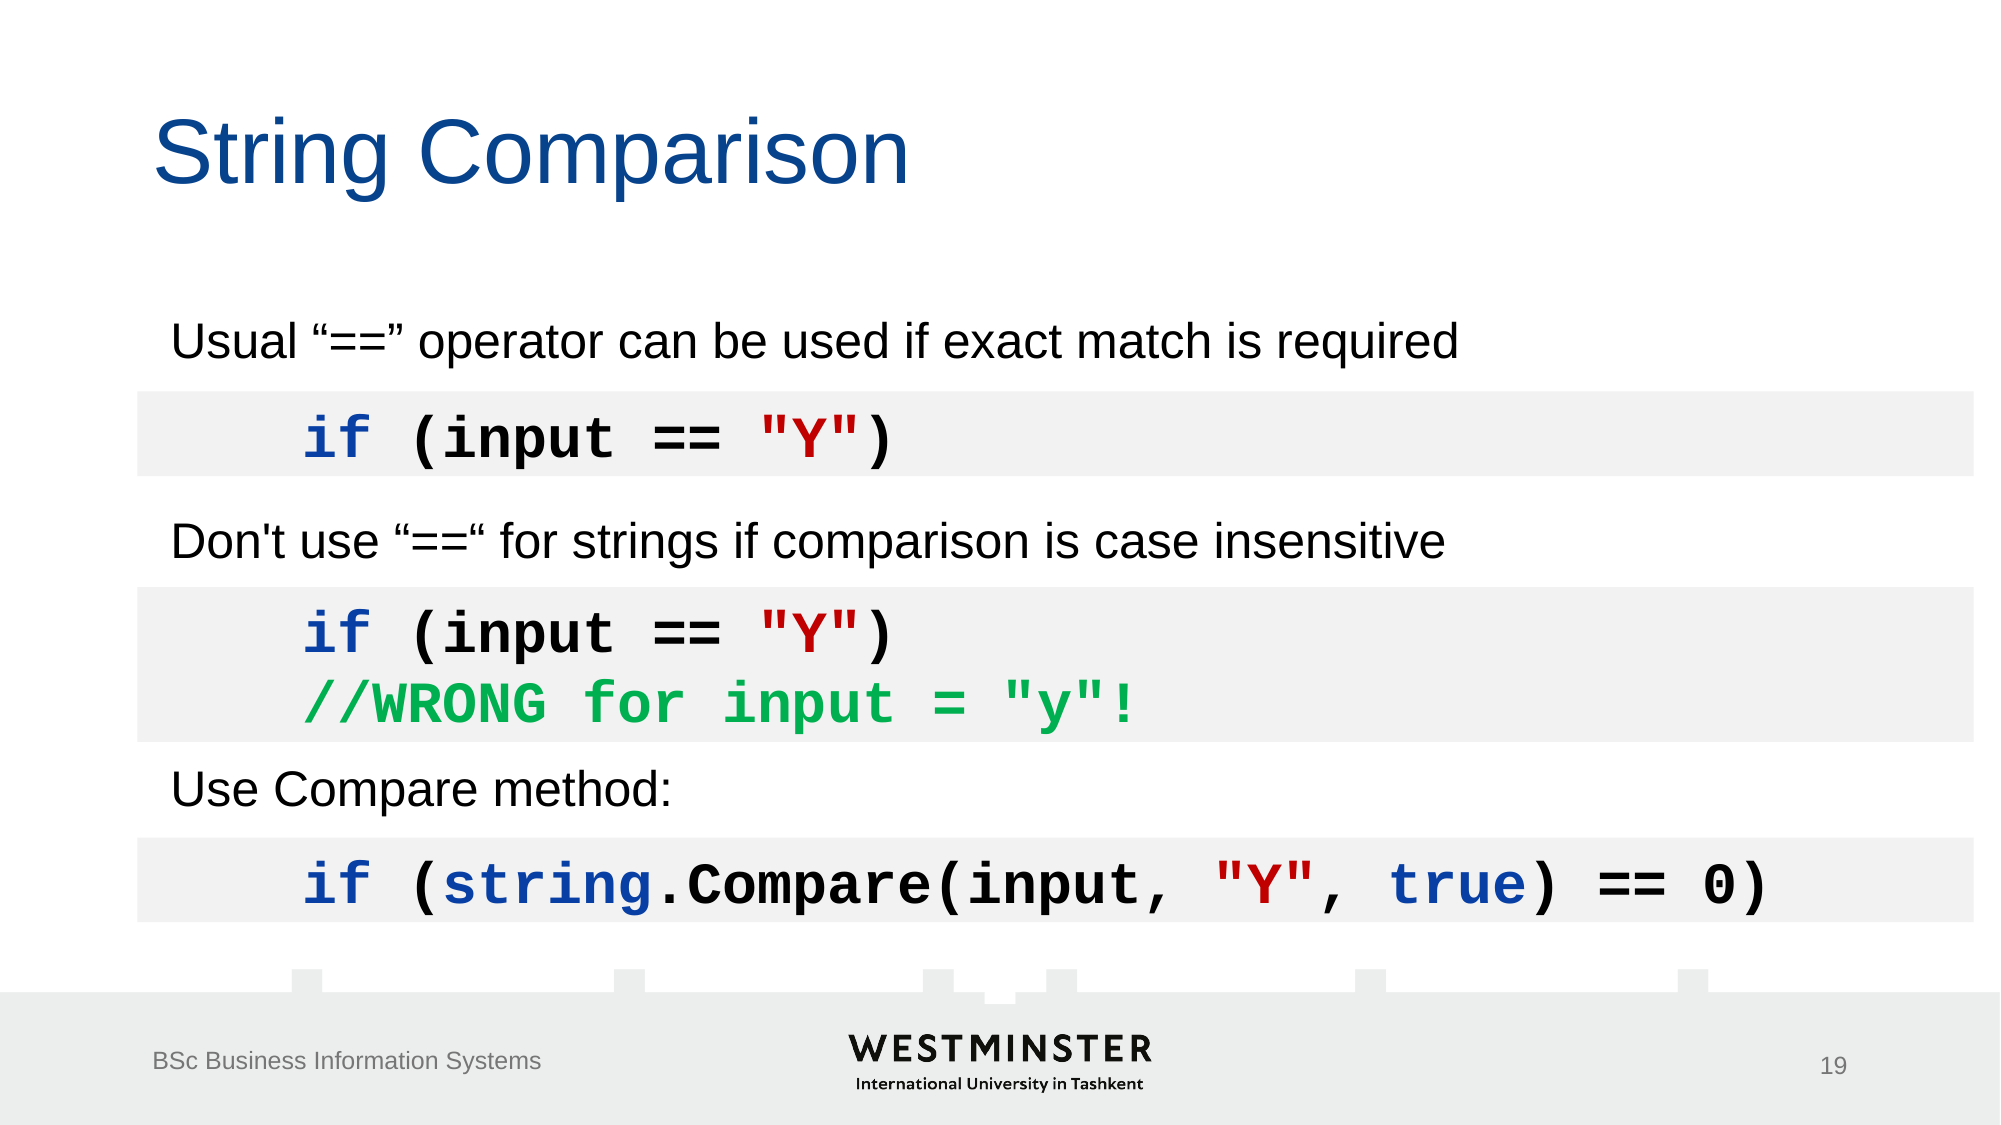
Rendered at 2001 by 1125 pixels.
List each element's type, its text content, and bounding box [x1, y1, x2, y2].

slide_number 19 [1528, 1042, 1863, 1103]
picture [0, 969, 2000, 1125]
title String Comparison [137, 77, 1545, 219]
text_box if (string.Compare(input, "Y", true) == 0) [137, 837, 1974, 923]
list BSc Business Information Systems [137, 1040, 647, 1102]
text_box if (input == "Y") [137, 391, 1974, 477]
list Usual “==” operator can be used if exact match is required Don't use “==“ for strings if comparison is case insensitive Use Compare method: [137, 281, 1979, 967]
text_box if (input == "Y") //WRONG for input = "y"! [137, 587, 1974, 742]
